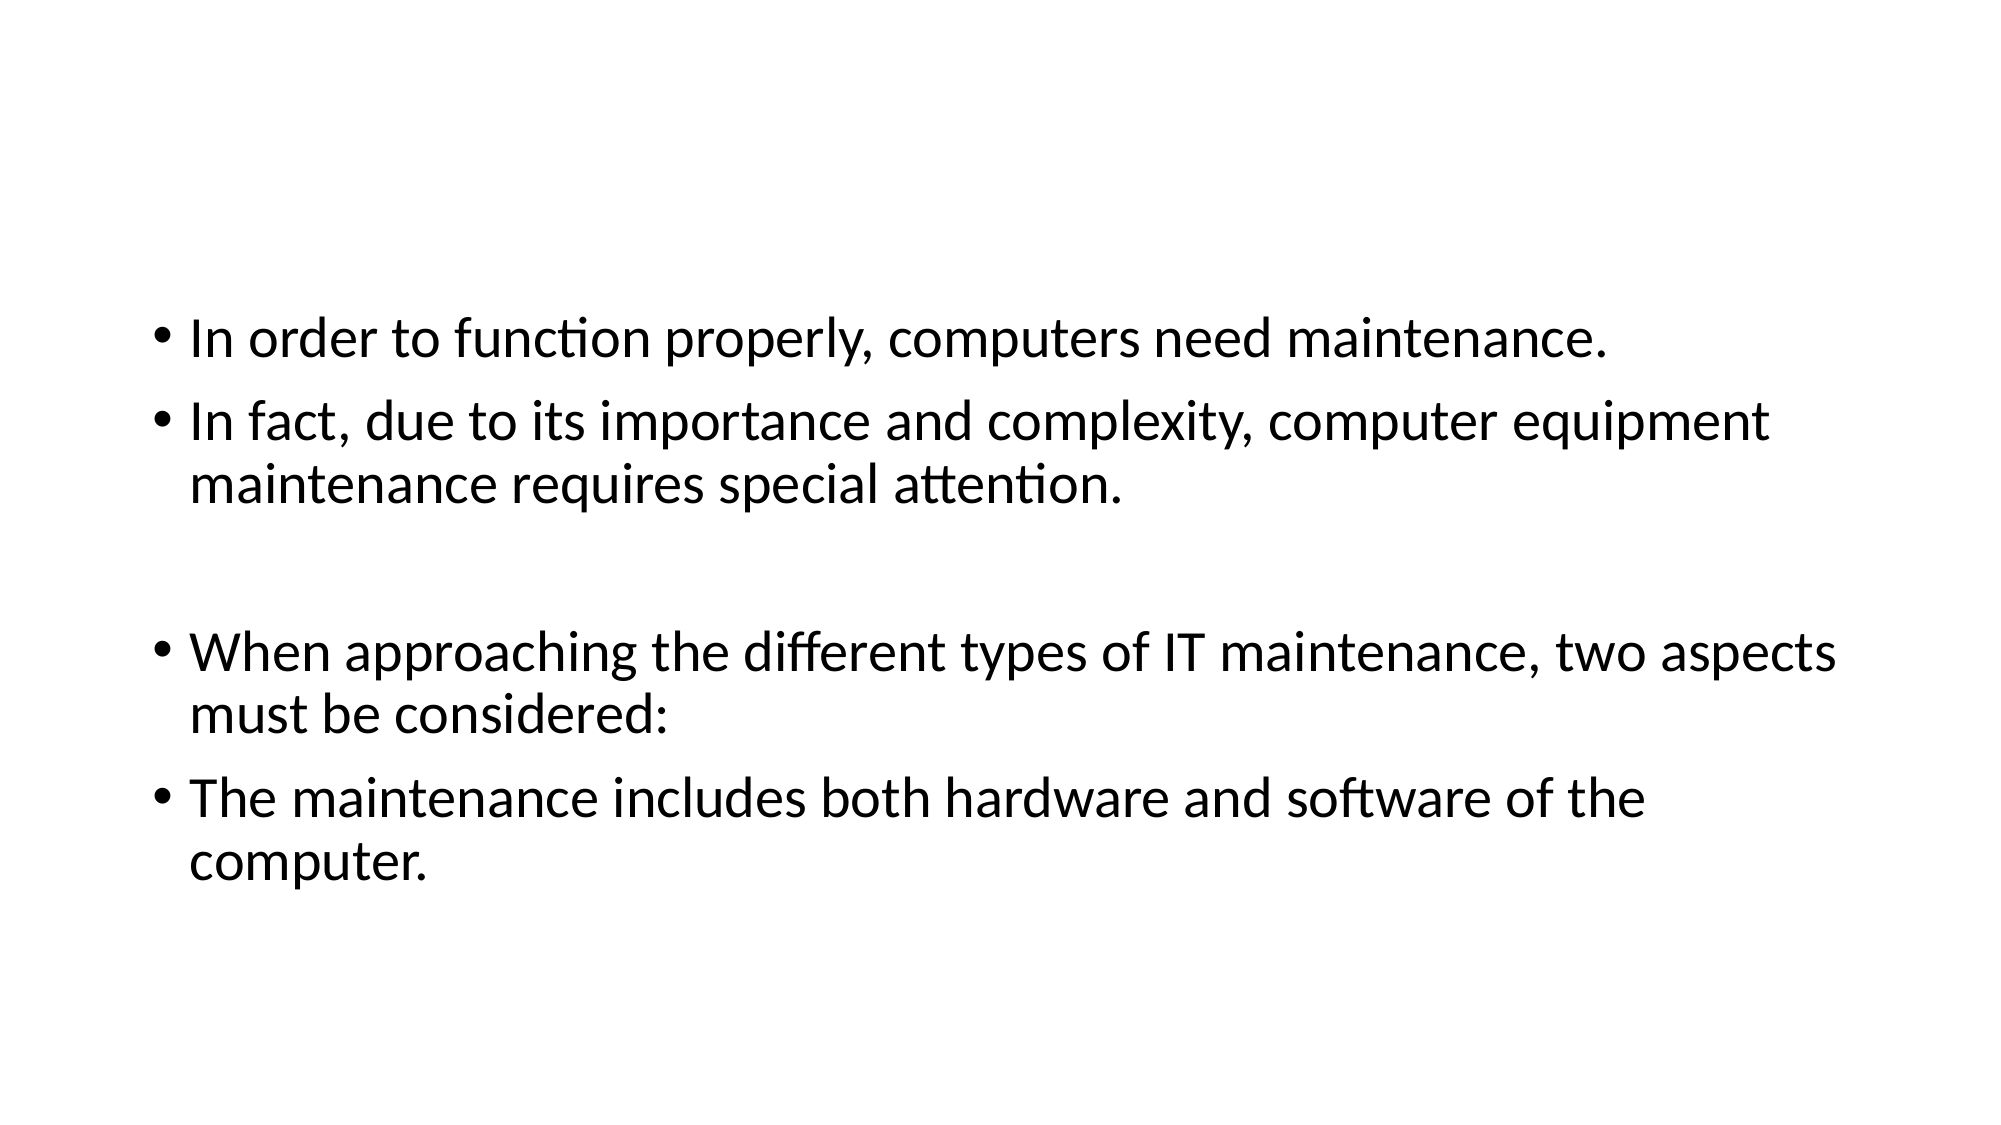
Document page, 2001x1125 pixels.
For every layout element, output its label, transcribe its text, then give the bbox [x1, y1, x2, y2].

list In order to function properly, computers need maintenance. In fact, due to its importance and complexity, computer equipment maintenance requires special attention. When approaching the different types of IT maintenance, two aspects must be considered: The maintenance includes both hardware and software of the computer. [137, 299, 1863, 1014]
